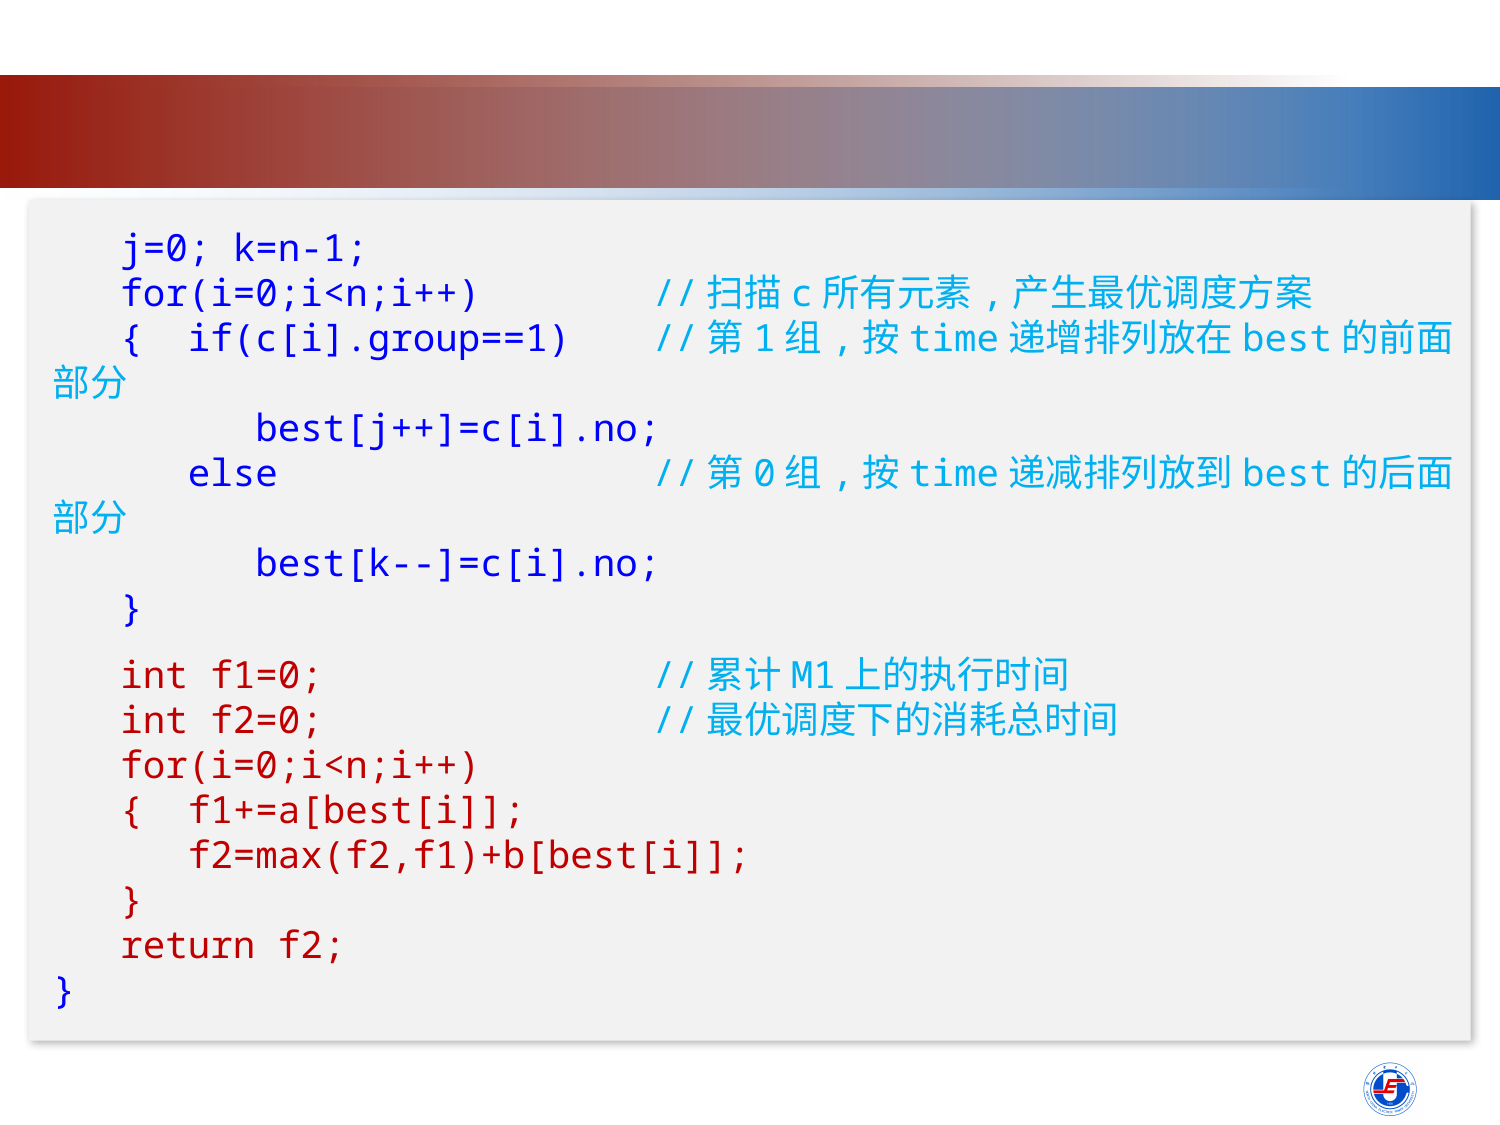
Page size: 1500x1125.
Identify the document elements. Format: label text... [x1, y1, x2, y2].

picture [1359, 1054, 1425, 1125]
text_box j=0; k=n-1; for(i=0;i<n;i++) //扫描c所有元素,产生最优调度方案 { if(c[i].group==1) //第1组,按time递增排列放在best的前面部分 best[j++]=c[i].no; else //第0组,按time递减排列放到best的后面部分 best[k--]=c[i].no; } int f1=0; //累计M1上的执行时间 int f2=0; //最优调度下的消耗总时间 for(i=0;i<n;i++) { f1+=a[best[i]]; f2=max(f2,f1)+b[best[i]]; } return f2; } [29, 199, 1471, 1041]
